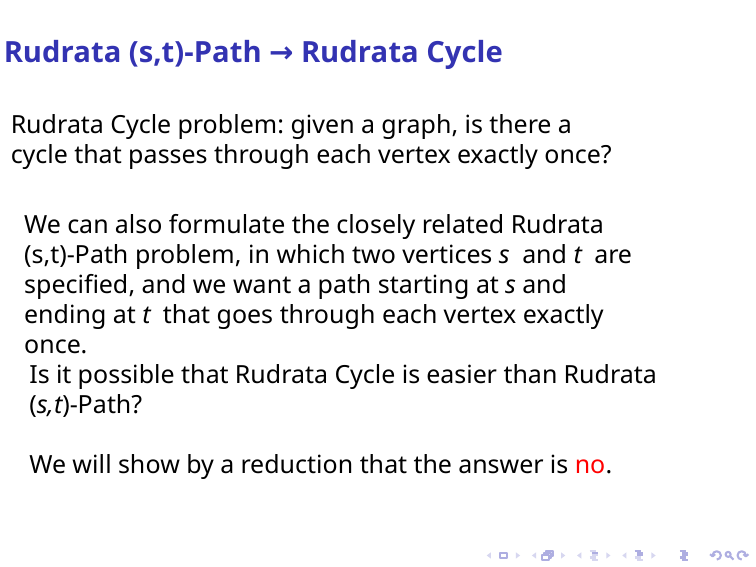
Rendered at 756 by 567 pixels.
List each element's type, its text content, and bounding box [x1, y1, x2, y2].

text_box Rudrata (s,t)-Path → Rudrata Cycle [3, 33, 503, 76]
text_box [0, 0, 752, 567]
text_box [484, 550, 494, 561]
text_box [513, 550, 523, 561]
text_box [574, 550, 584, 561]
text_box [545, 550, 553, 557]
text_box Rudrata Cycle problem: given a graph, is there a cycle that passes through each vertex exactly once? [10, 108, 612, 176]
text_box [649, 550, 658, 561]
text_box [736, 550, 747, 561]
text_box We can also formulate the closely related Rudrata (s,t)-Path problem, in which two vertices s and t are speciﬁed, and we want a path starting at s and ending at t that goes through each vertex exactly once. [24, 208, 638, 366]
text_box [712, 550, 722, 561]
text_box [723, 549, 733, 559]
text_box [540, 552, 551, 562]
text_box [529, 550, 539, 561]
text_box [620, 550, 629, 561]
text_box Is it possible that Rudrata Cycle is easier than Rudrata (s,t)-Path? We will show by a reduction that the answer is no. [29, 358, 666, 486]
text_box [498, 551, 509, 560]
text_box [604, 550, 613, 561]
text_box [558, 550, 568, 561]
